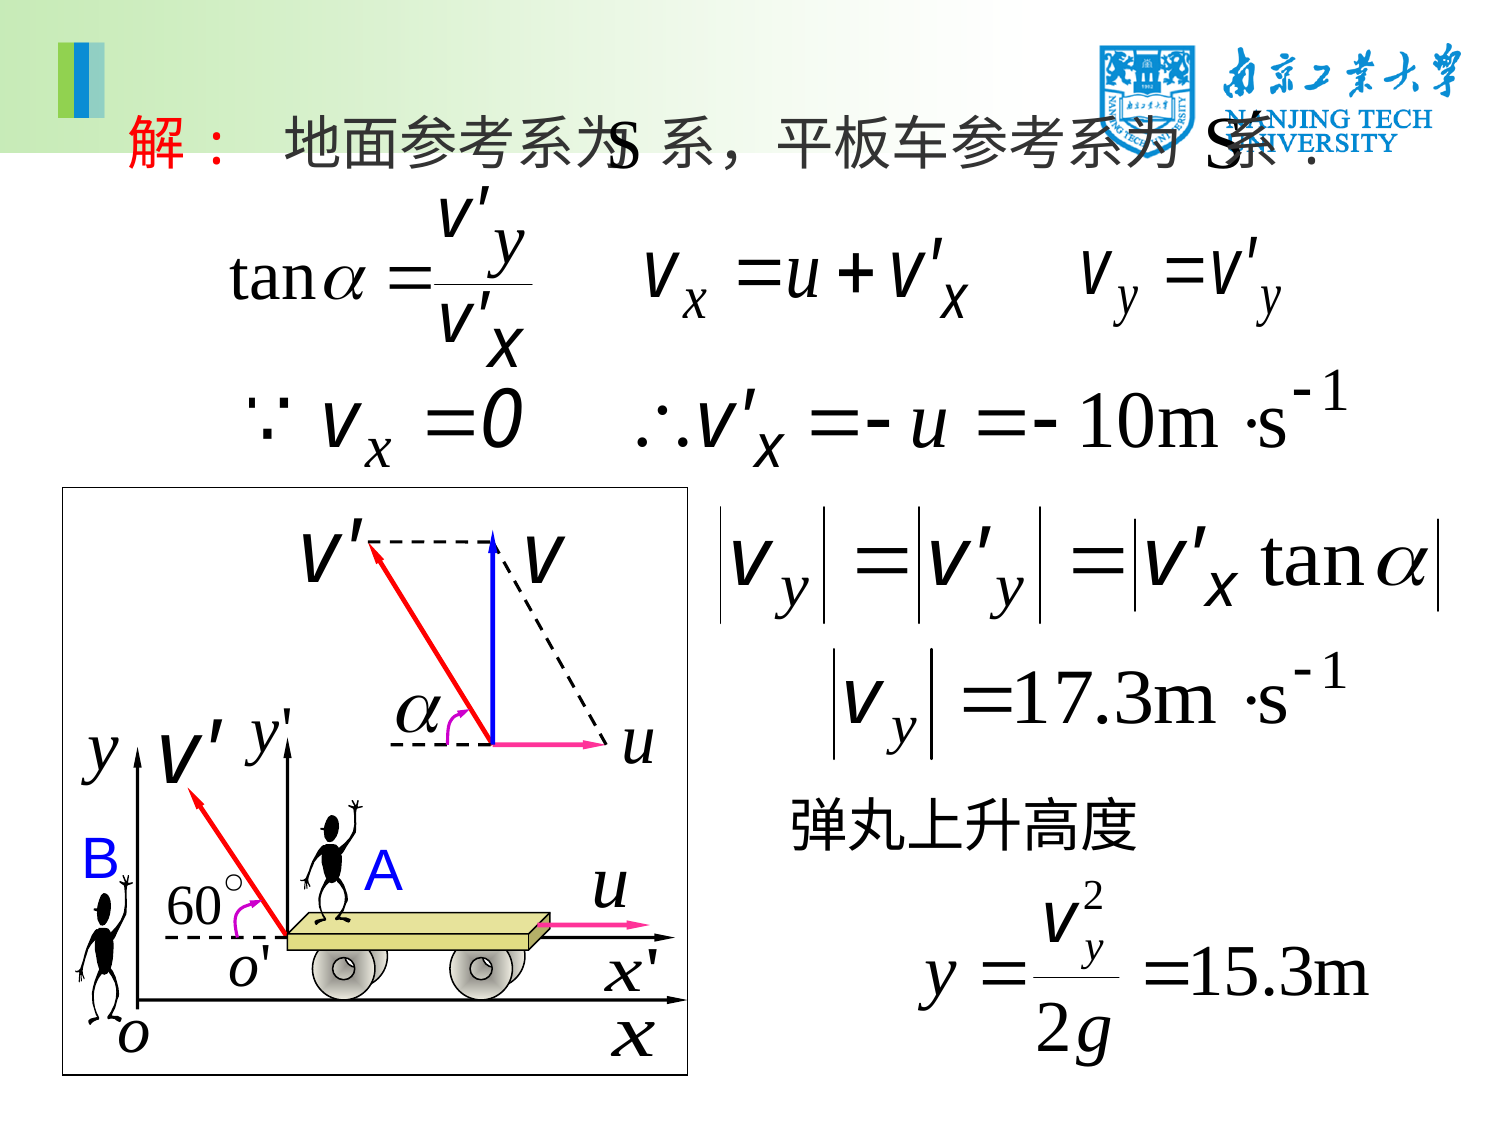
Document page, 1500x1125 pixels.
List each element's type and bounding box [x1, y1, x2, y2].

text_box [1074, 224, 1288, 336]
text_box [637, 224, 976, 329]
text_box [774, 780, 1376, 1076]
text_box [824, 637, 1352, 771]
text_box [49, 487, 688, 1076]
text_box [249, 355, 1351, 479]
picture [0, 0, 1500, 1125]
text_box [224, 197, 538, 376]
text_box [712, 499, 1451, 631]
text_box [112, 99, 1401, 188]
